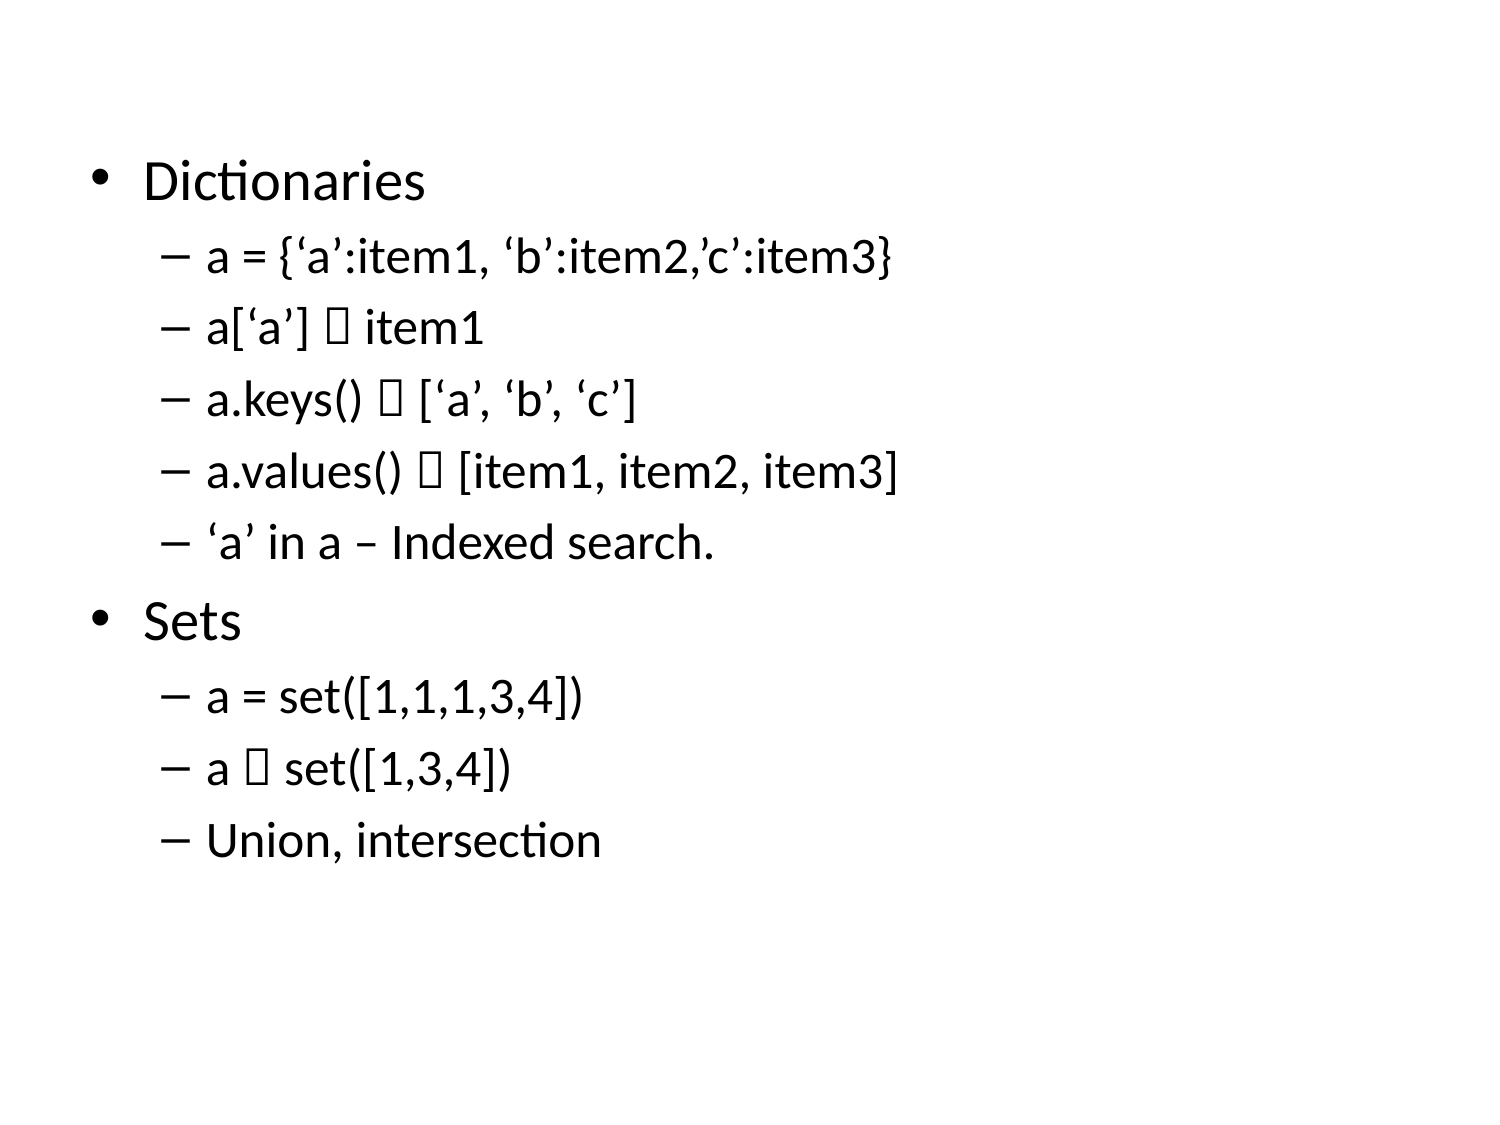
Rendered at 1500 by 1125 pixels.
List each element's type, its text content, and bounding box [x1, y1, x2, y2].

list Dictionaries a = {‘a’:item1, ‘b’:item2,’c’:item3} a[‘a’]  item1 a.keys()  [‘a’, ‘b’, ‘c’] a.values()  [item1, item2, item3] ‘a’ in a – Indexed search. Sets a = set([1,1,1,3,4]) a  set([1,3,4]) Union, intersection [75, 133, 1425, 877]
